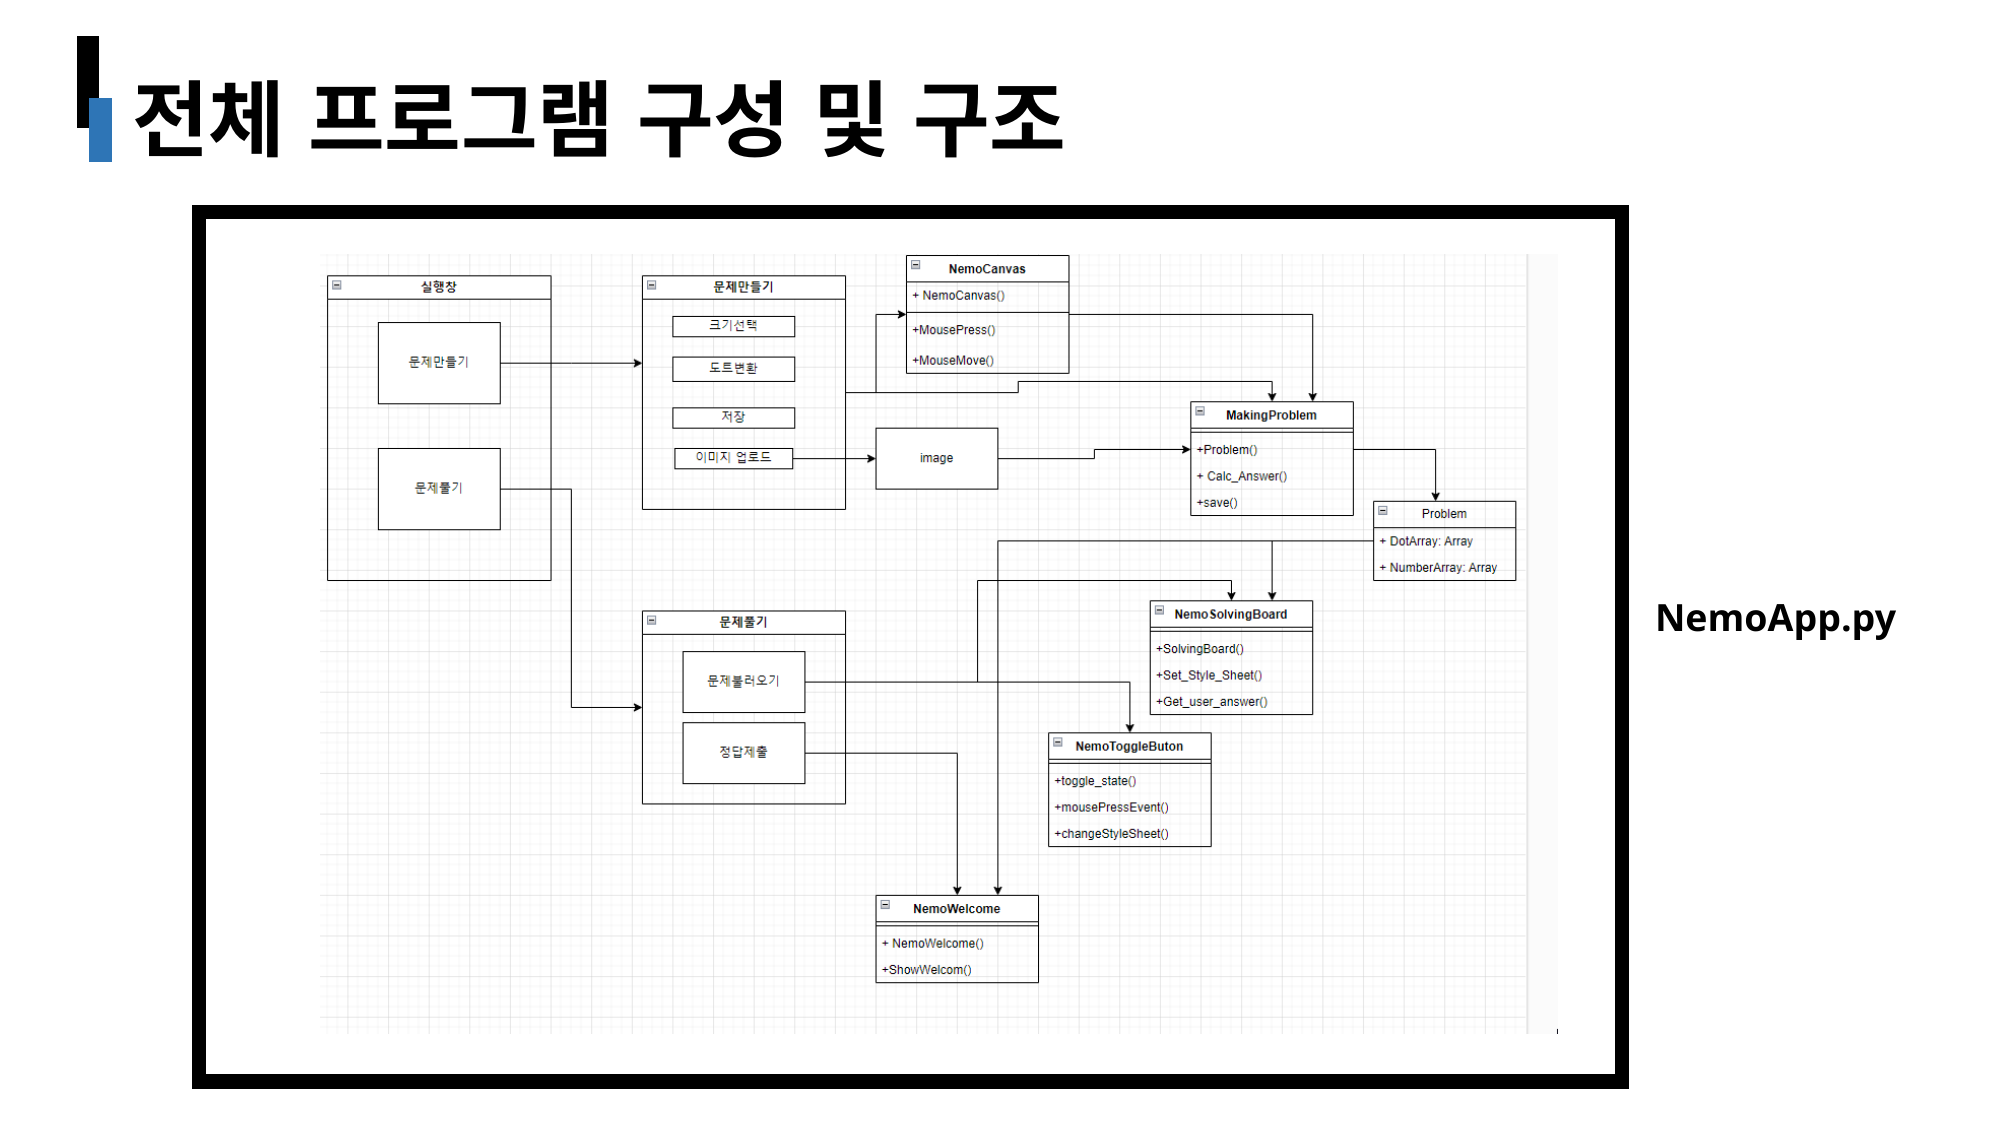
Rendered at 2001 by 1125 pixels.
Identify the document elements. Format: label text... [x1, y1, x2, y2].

text_box NemoApp.py [1640, 586, 1989, 646]
picture [320, 254, 1558, 1034]
text_box [77, 36, 99, 128]
text_box [89, 98, 98, 162]
text_box 전체 프로그램 구성 및 구조 [98, 59, 1295, 175]
text_box [192, 205, 1629, 1089]
